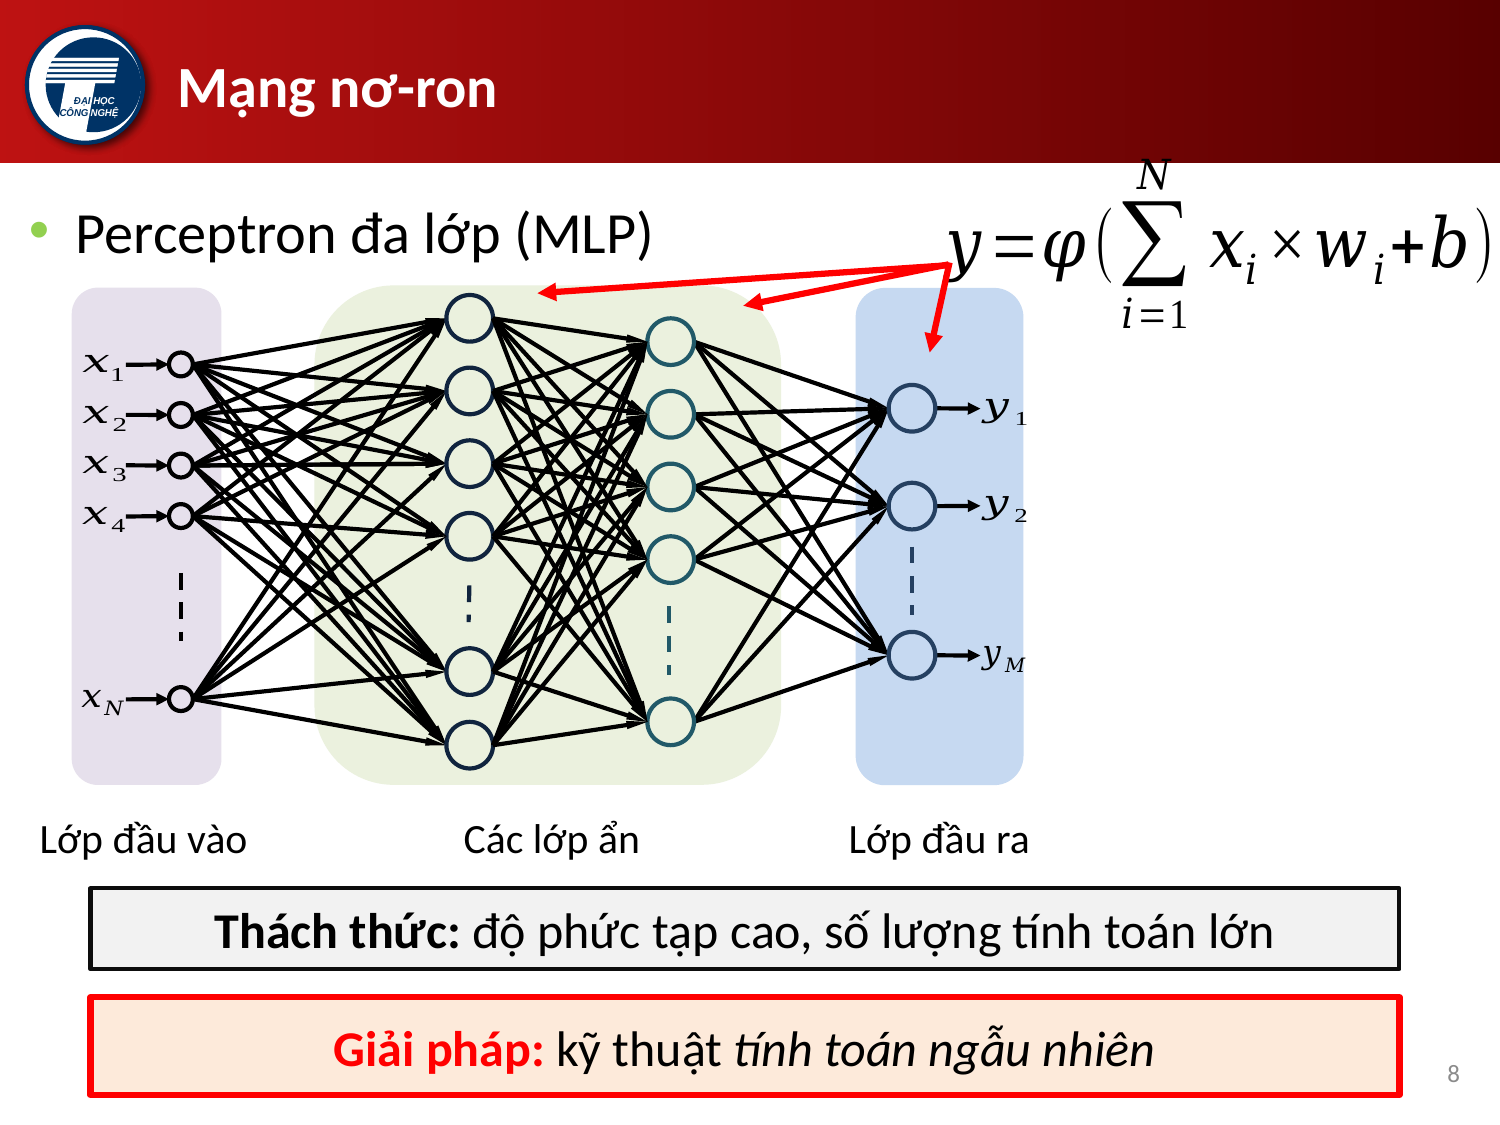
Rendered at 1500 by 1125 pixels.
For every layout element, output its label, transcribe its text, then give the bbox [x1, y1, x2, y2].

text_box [743, 302, 924, 306]
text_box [537, 265, 948, 294]
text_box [929, 262, 950, 267]
footer HH Hùng [512, 1097, 988, 1103]
title Mạng nơ-ron [162, 24, 1425, 143]
text_box Thách thức: độ phức tạp cao, số lượng tính toán lớn [88, 886, 1401, 971]
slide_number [75, 1042, 425, 1103]
text_box Perceptron đa lớp (MLP) [14, 187, 989, 273]
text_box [929, 299, 950, 353]
text_box Giải pháp: kỹ thuật tính toán ngẫu nhiên [88, 995, 1401, 1097]
slide_number 8 [1125, 1042, 1475, 1103]
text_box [24, 287, 1048, 859]
